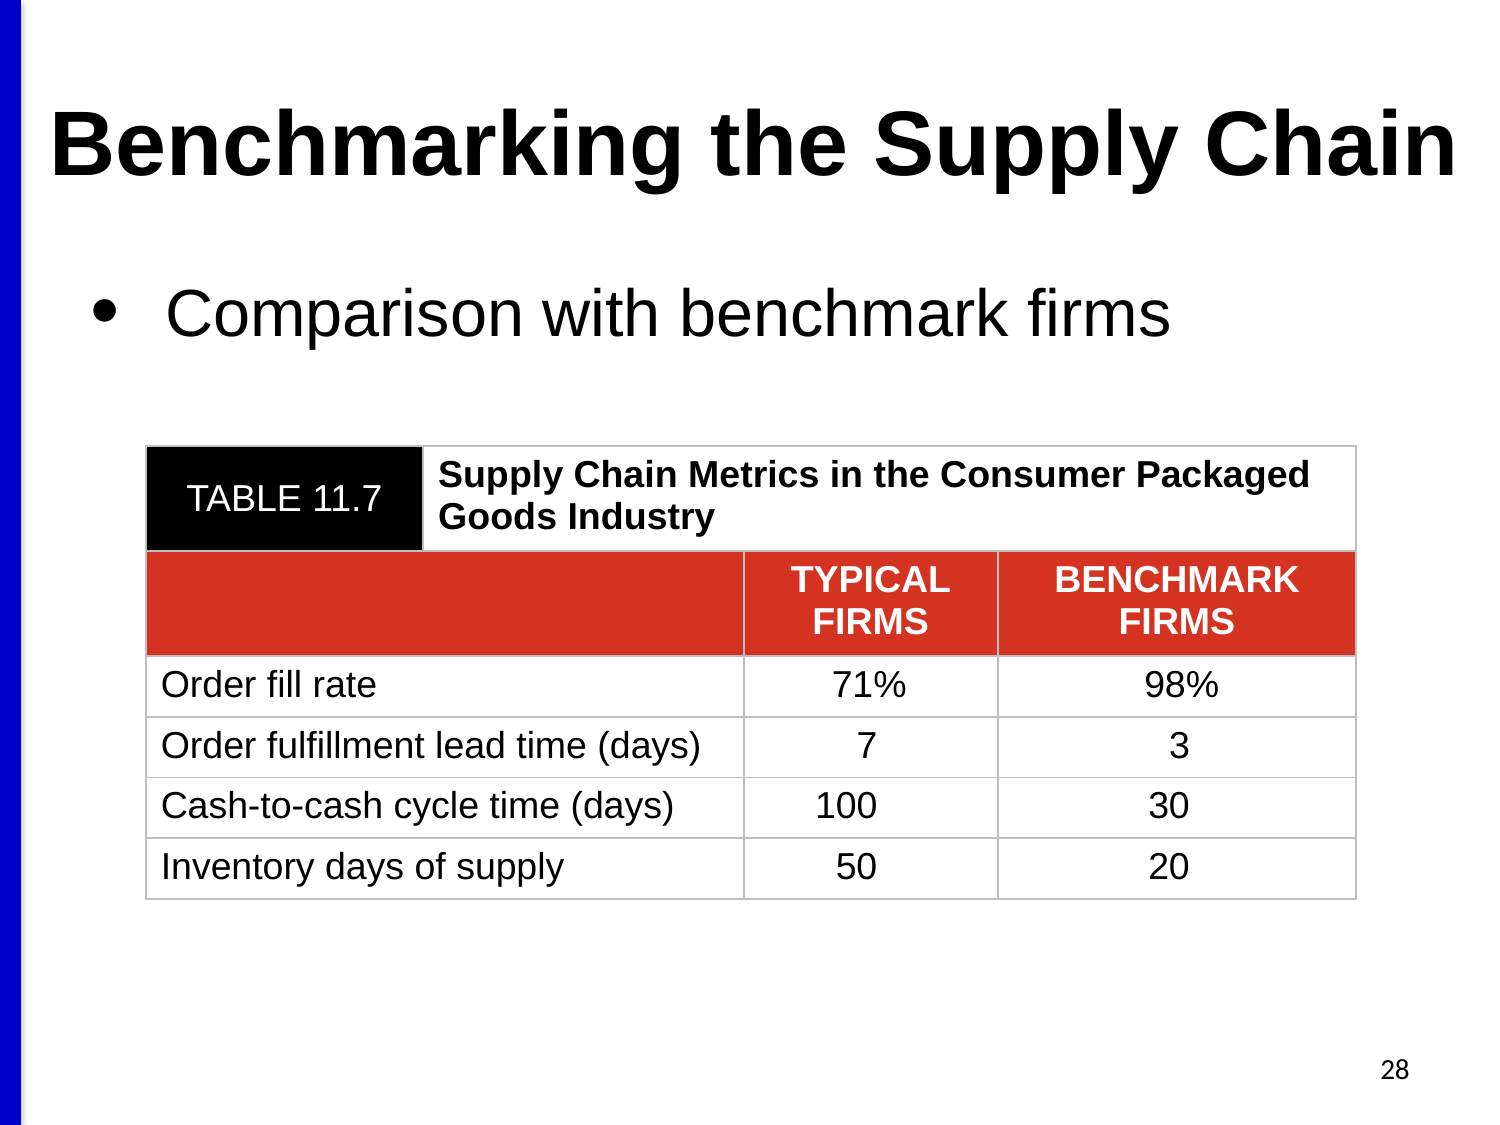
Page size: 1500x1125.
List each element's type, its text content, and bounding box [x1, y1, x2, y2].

table_cell Order fulfillment lead time (days) [147, 718, 743, 777]
table_cell 3 [999, 718, 1355, 777]
table_cell 100 [745, 778, 997, 837]
table_cell TYPICAL FIRMS [745, 552, 997, 655]
table_cell 71% [745, 657, 997, 716]
slide_number 28 [1074, 1042, 1425, 1103]
table_cell 50 [745, 839, 997, 898]
table_cell Order fill rate [147, 657, 743, 716]
table_cell 7 [745, 718, 997, 777]
table_cell Cash-to-cash cycle time (days) [147, 778, 743, 837]
table_cell BENCHMARK FIRMS [999, 552, 1355, 655]
table_cell 20 [999, 839, 1355, 898]
table_cell Inventory days of supply [147, 839, 743, 898]
table_cell [147, 552, 743, 655]
table_cell 98% [999, 657, 1355, 716]
title Benchmarking the Supply Chain [10, 45, 1500, 233]
list Comparison with benchmark firms [75, 262, 1425, 1005]
table_header TABLE 11.7 [147, 447, 422, 550]
table_cell 30 [999, 778, 1355, 837]
table_header Supply Chain Metrics in the Consumer Packaged Goods Industry [424, 447, 1355, 550]
